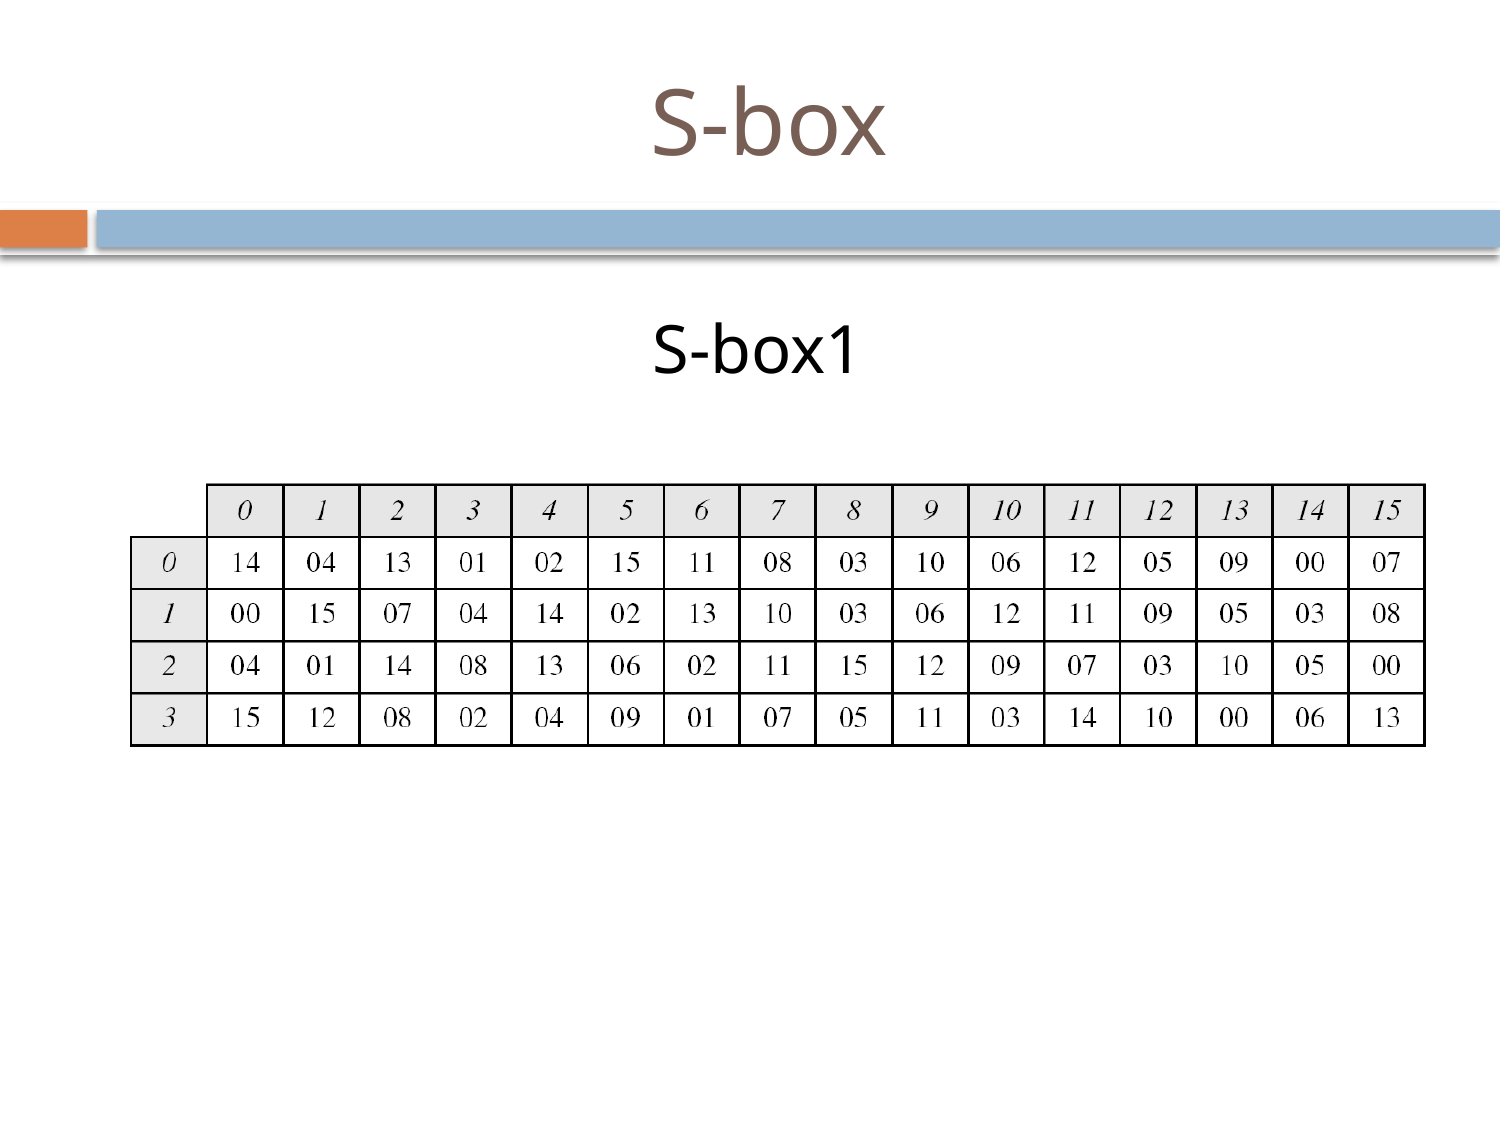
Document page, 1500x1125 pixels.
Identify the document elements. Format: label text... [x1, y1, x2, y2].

text_box S-box1 [462, 299, 1038, 395]
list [100, 473, 1439, 790]
title S-box [100, 37, 1438, 200]
